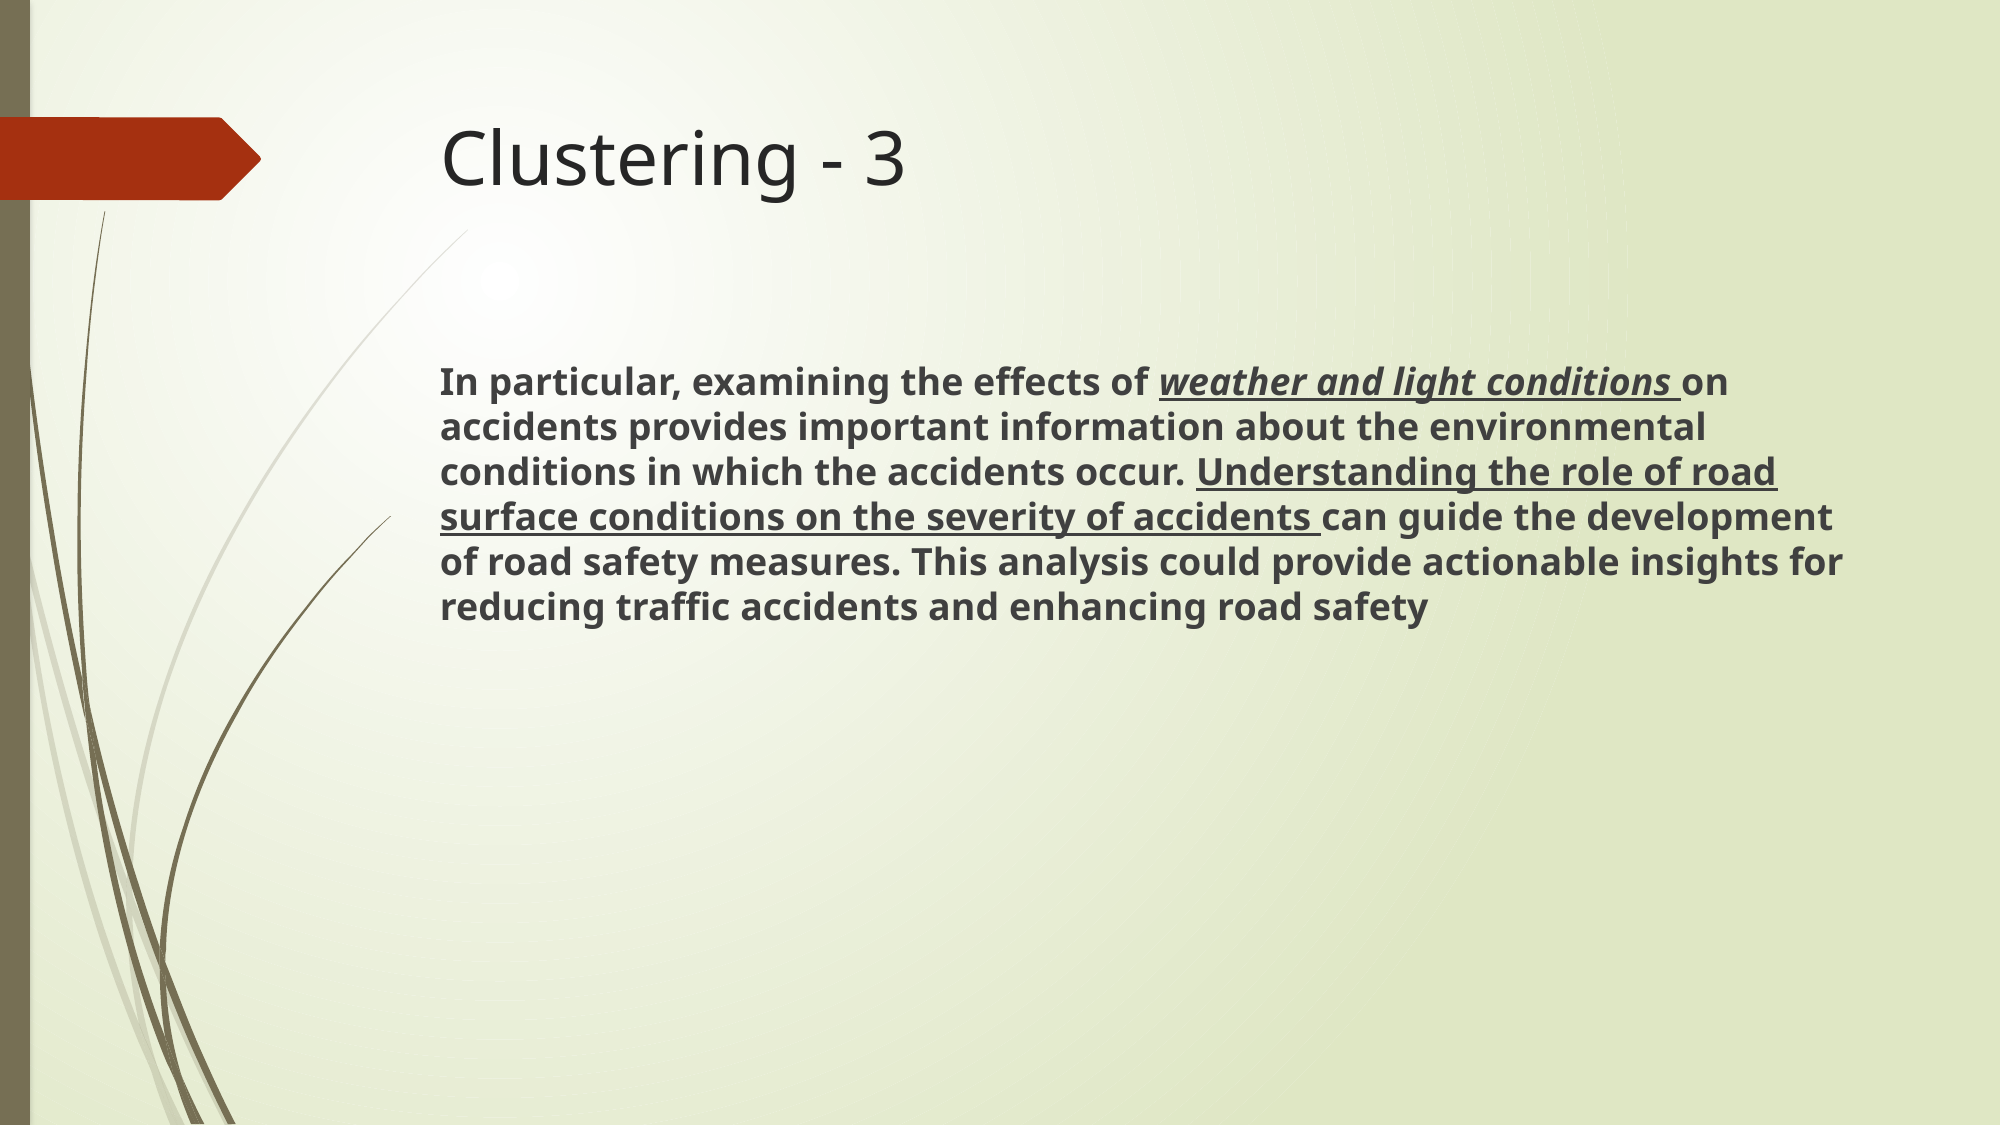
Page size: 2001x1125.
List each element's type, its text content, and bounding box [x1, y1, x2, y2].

title Clustering - 3 [425, 102, 1888, 313]
list In particular, examining the effects of weather and light conditions on accidents provides important information about the environmental conditions in which the accidents occur. Understanding the role of road surface conditions on the severity of accidents can guide the development of road safety measures. This analysis could provide actionable insights for reducing traffic accidents and enhancing road safety [424, 350, 1888, 970]
